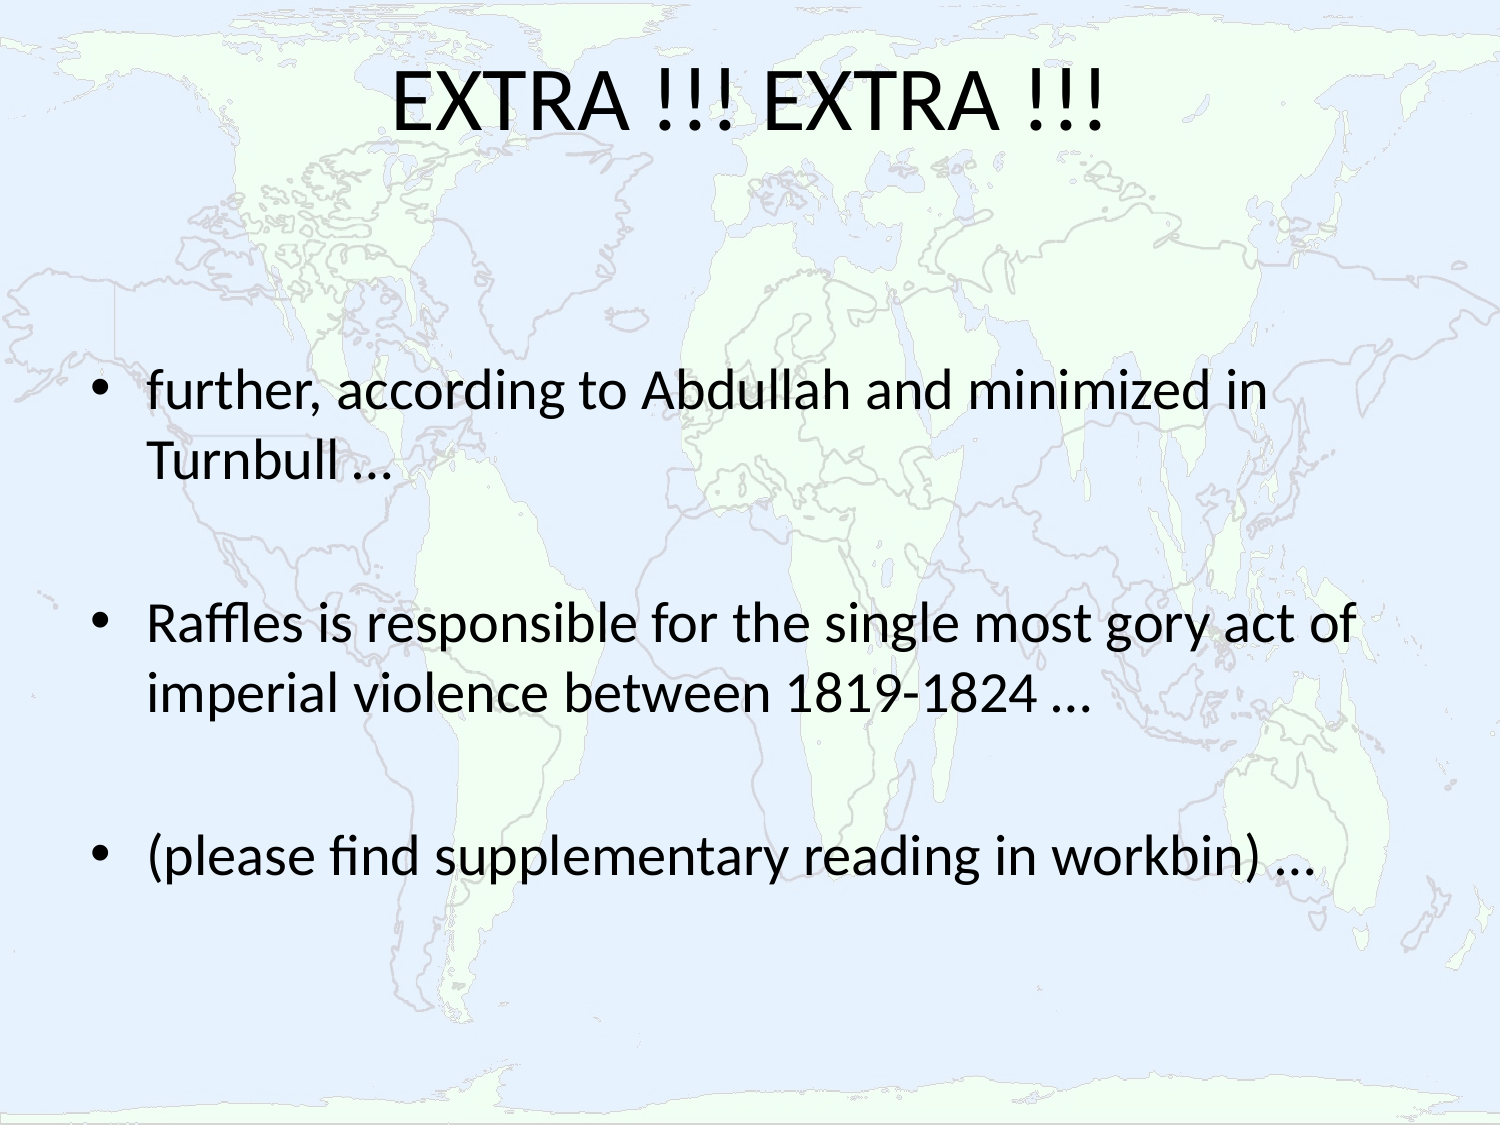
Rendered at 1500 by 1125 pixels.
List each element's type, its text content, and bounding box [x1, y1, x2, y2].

title EXTRA !!! EXTRA !!! [76, 0, 1427, 188]
list further, according to Abdullah and minimized in Turnbull … Raffles is responsible for the single most gory act of imperial violence between 1819-1824 … (please find supplementary reading in workbin) … [75, 262, 1425, 1047]
